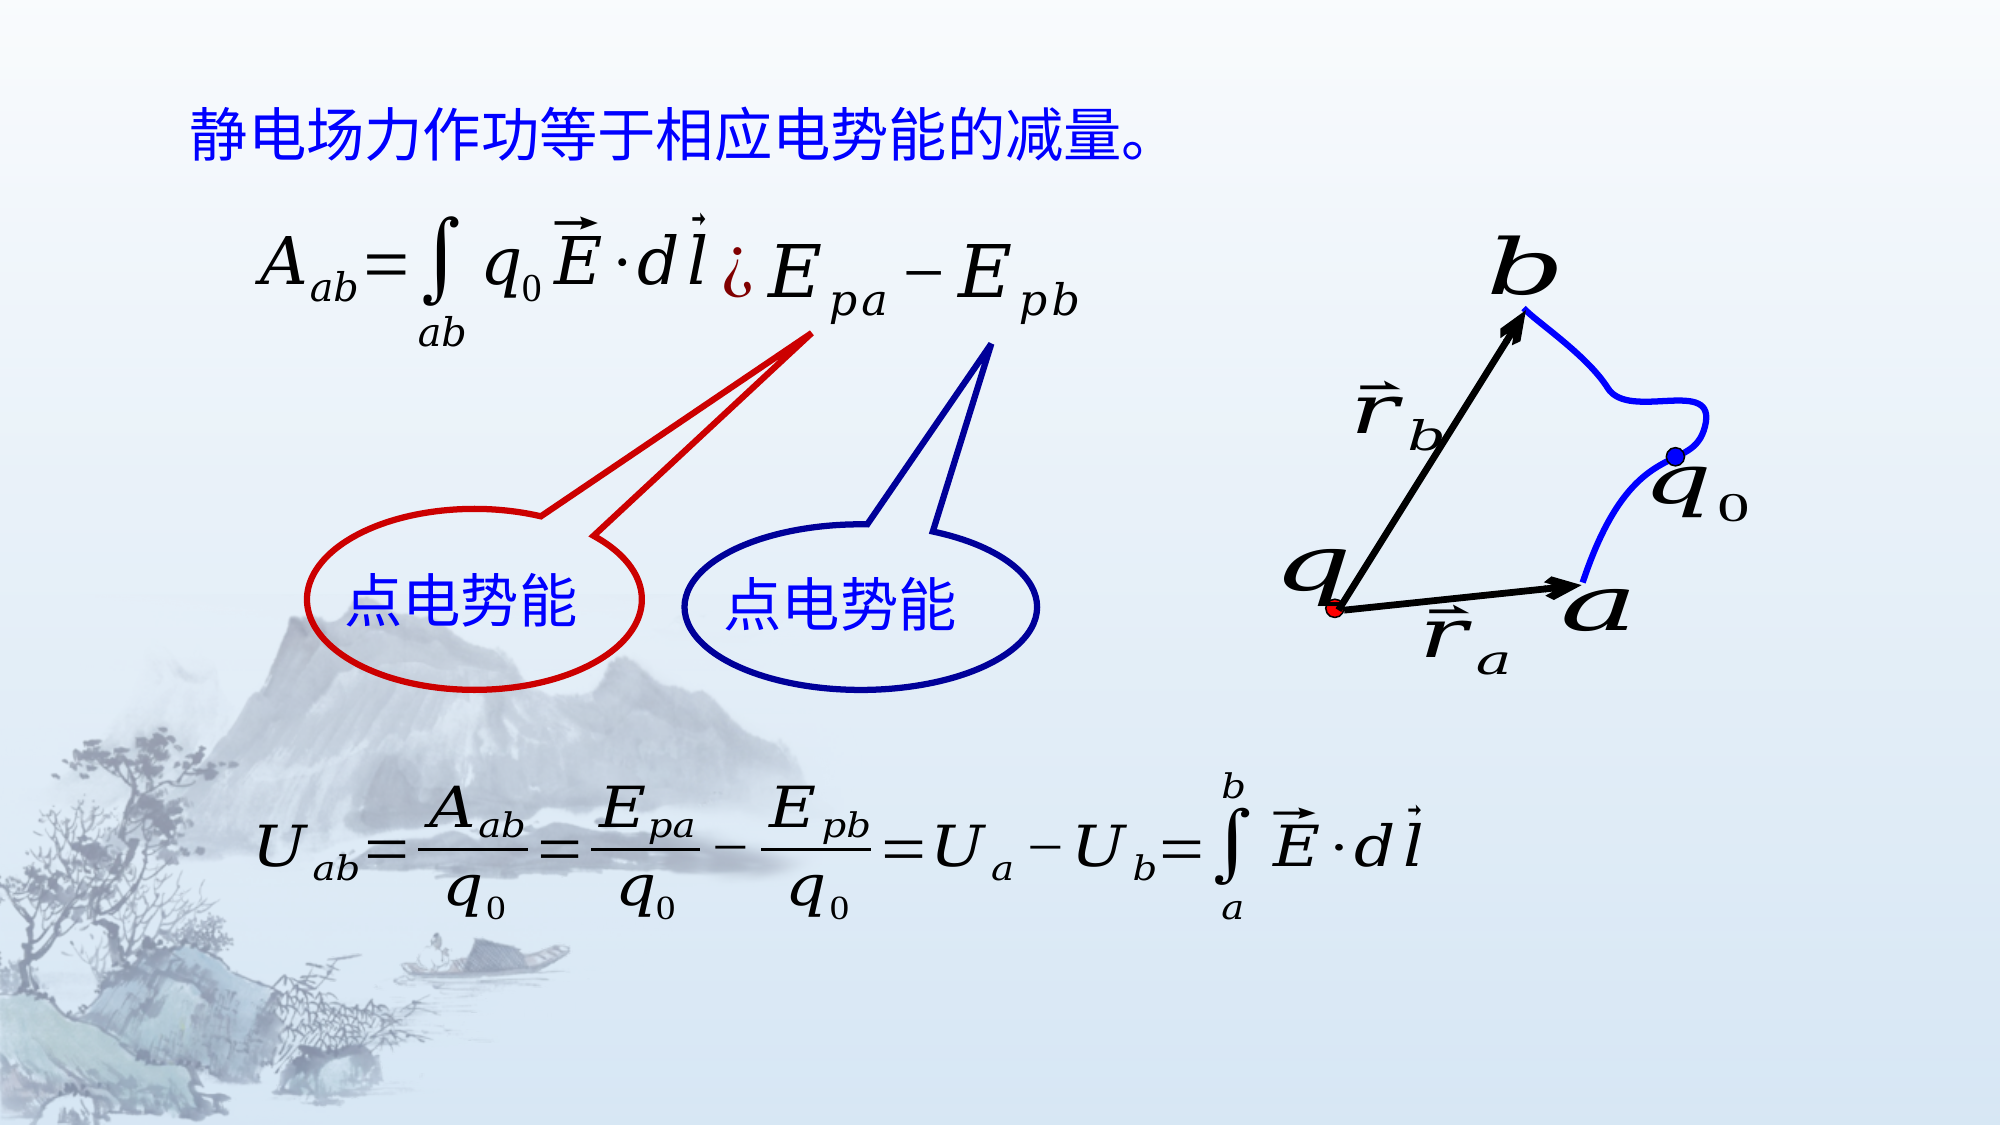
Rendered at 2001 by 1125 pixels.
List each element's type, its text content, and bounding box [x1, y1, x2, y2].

text_box 静电场力作功等于相应电势能的减量。 [175, 91, 1301, 176]
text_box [1273, 226, 1748, 684]
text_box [684, 524, 1038, 690]
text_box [306, 508, 648, 690]
